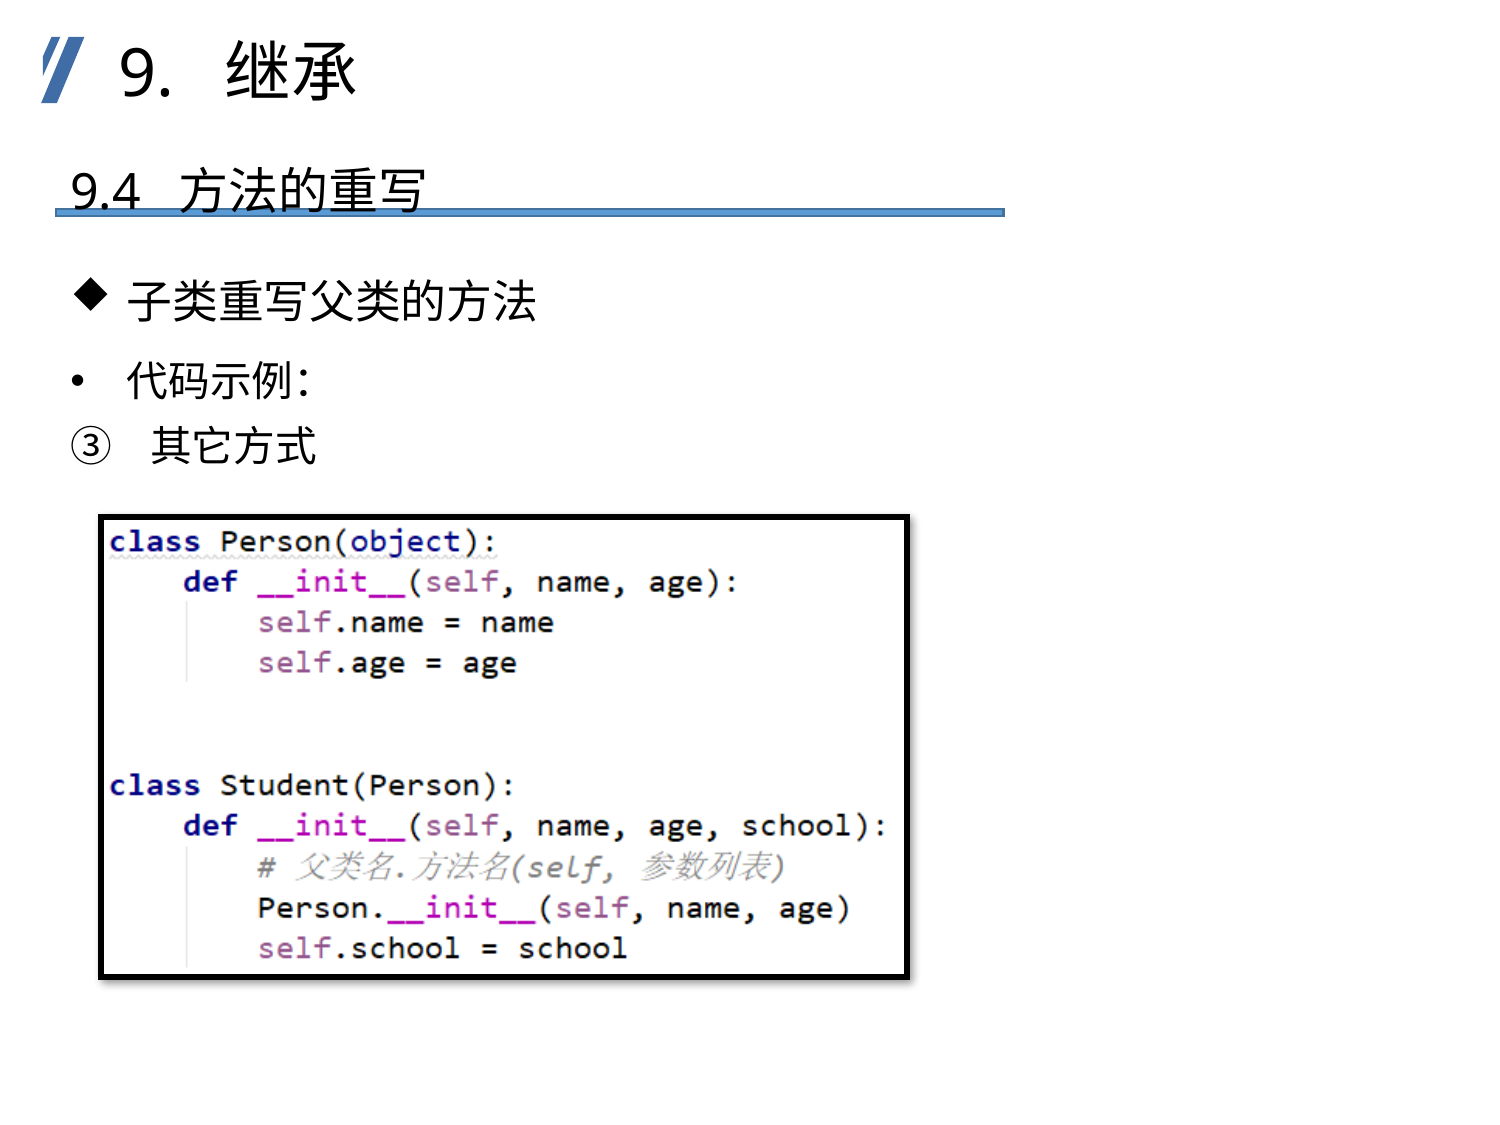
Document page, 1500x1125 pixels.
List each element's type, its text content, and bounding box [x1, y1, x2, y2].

picture [103, 519, 904, 975]
text_box 9. 继承 [103, 30, 1228, 119]
text_box [873, 208, 1005, 217]
text_box 9.4 方法的重写 [55, 122, 873, 227]
text_box 子类重写父类的方法 代码示例： ③ 其它方式 [55, 237, 1443, 478]
